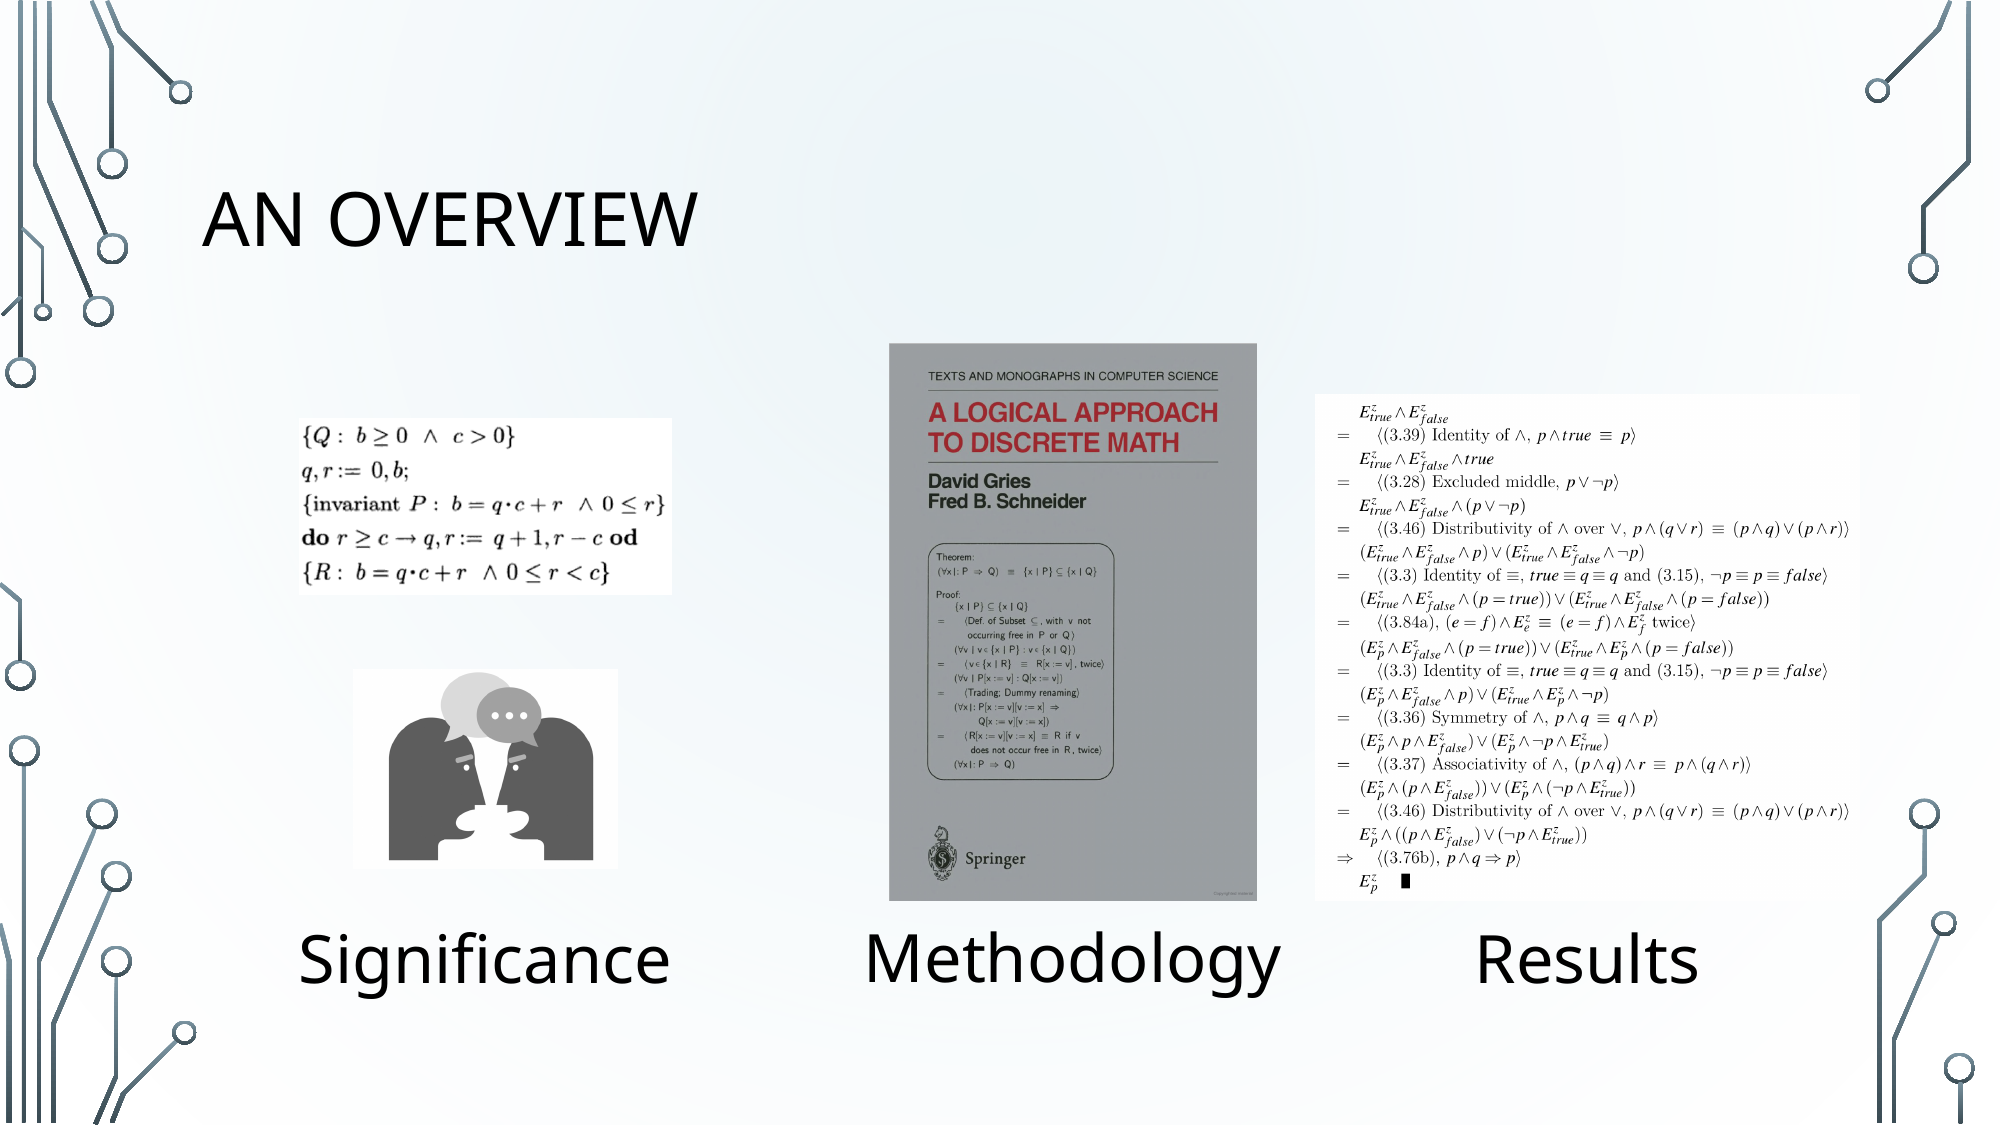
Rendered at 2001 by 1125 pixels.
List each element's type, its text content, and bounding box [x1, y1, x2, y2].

title An Overview [187, 101, 1813, 344]
picture [298, 418, 673, 595]
text_box Results [1459, 908, 1716, 1109]
picture [889, 343, 1258, 902]
text_box Significance [283, 908, 688, 1049]
picture [352, 669, 619, 869]
picture [1315, 394, 1860, 902]
text_box Methodology [849, 908, 1297, 1048]
